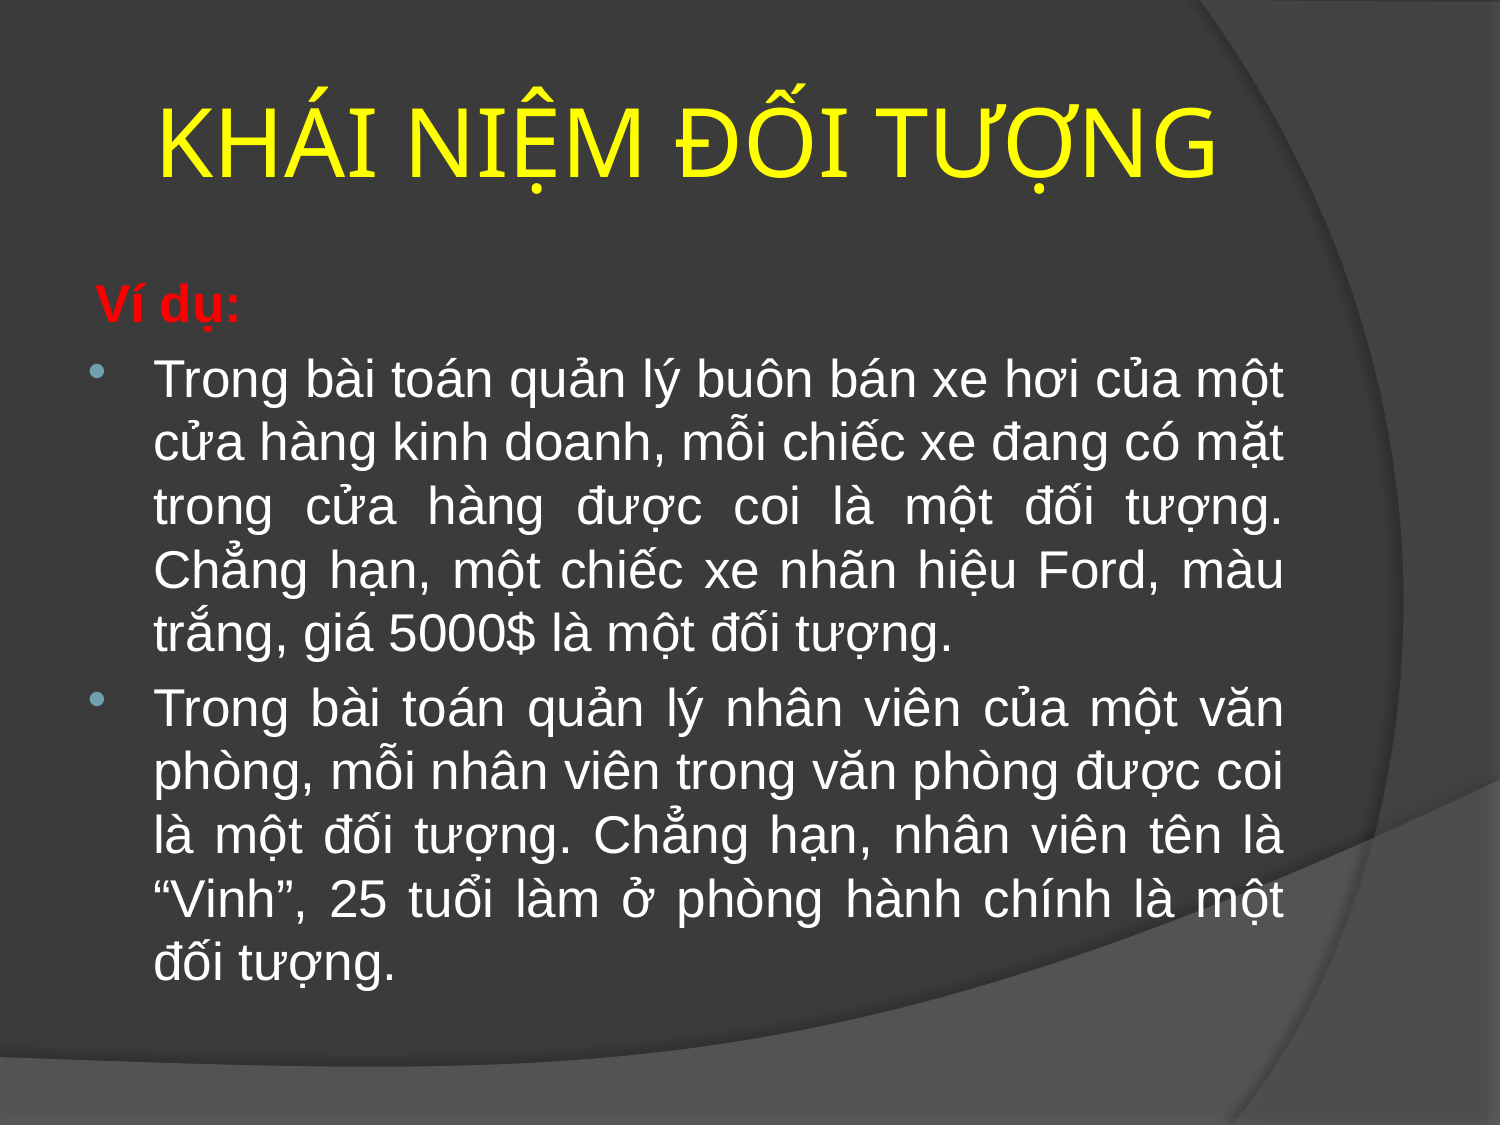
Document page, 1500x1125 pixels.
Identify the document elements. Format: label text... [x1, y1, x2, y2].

title KHÁI NIỆM ĐỐI TƯỢNG [75, 45, 1300, 233]
list Ví dụ: Trong bài toán quản lý buôn bán xe hơi của một cửa hàng kinh doanh, mỗi chiếc xe đang có mặt trong cửa hàng được coi là một đối tượng. Chẳng hạn, một chiếc xe nhãn hiệu Ford, màu trắng, giá 5000$ là một đối tượng. Trong bài toán quản lý nhân viên của một văn phòng, mỗi nhân viên trong văn phòng được coi là một đối tượng. Chẳng hạn, nhân viên tên là “Vinh”, 25 tuổi làm ở phòng hành chính là một đối tượng. [75, 262, 1300, 1005]
